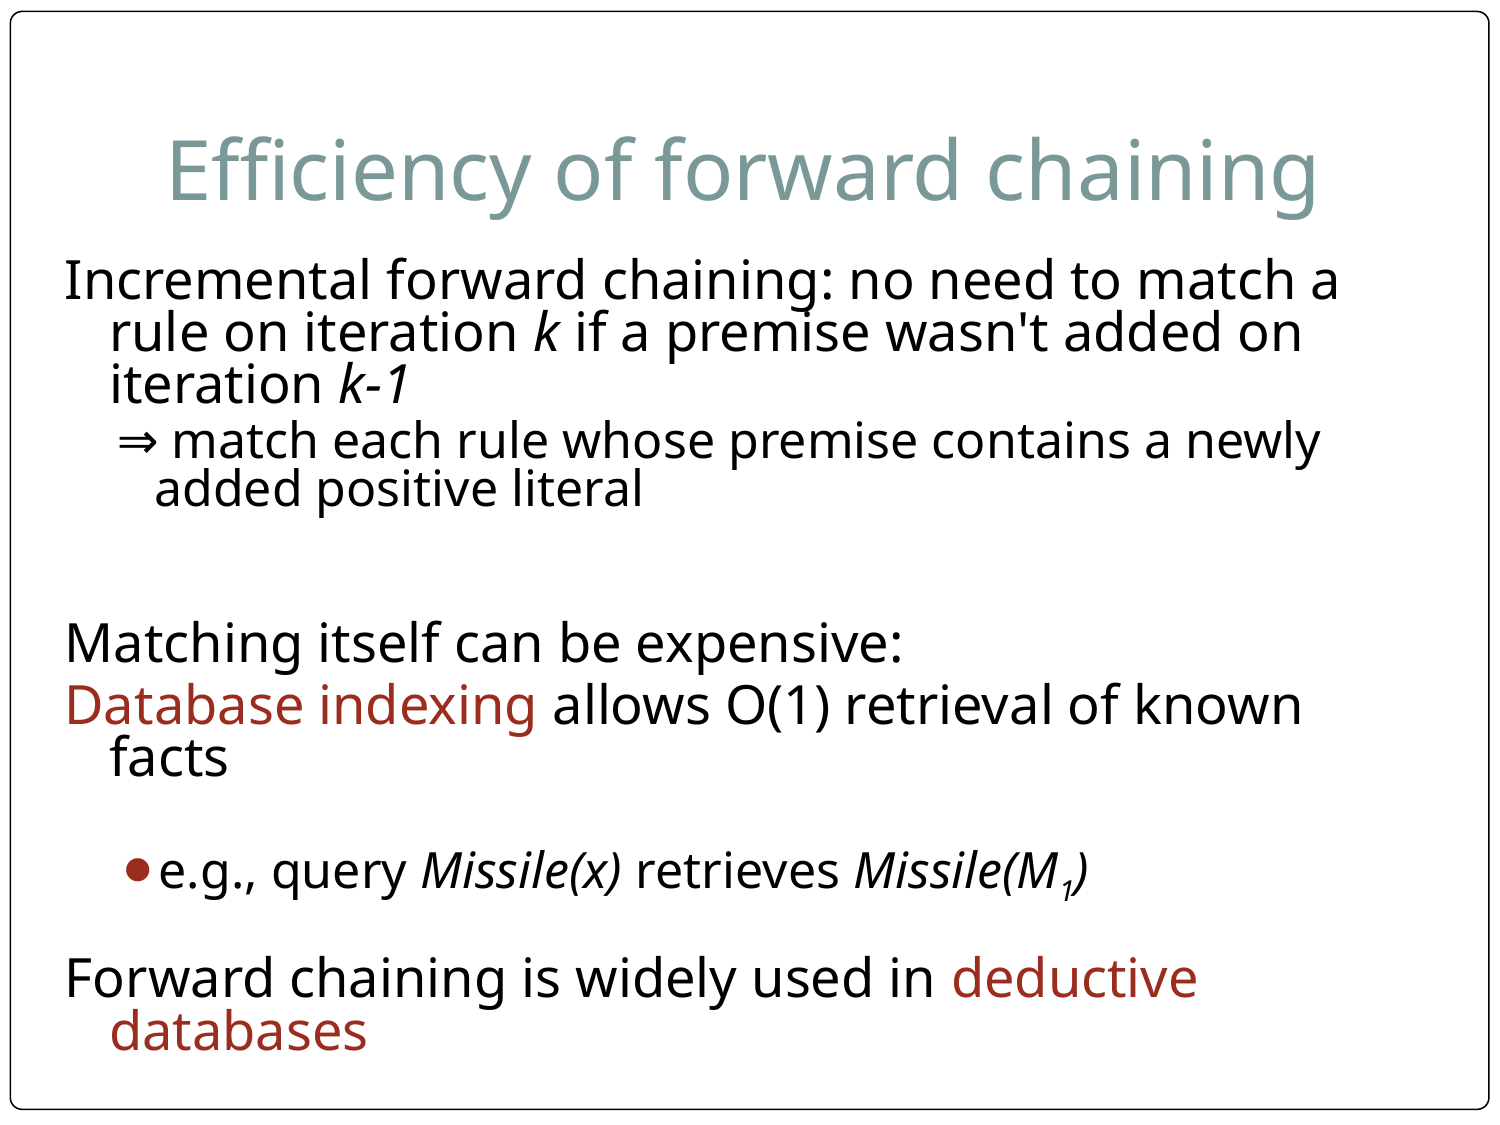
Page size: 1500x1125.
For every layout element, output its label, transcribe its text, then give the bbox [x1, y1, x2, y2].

title Efficiency of forward chaining [150, 45, 1425, 233]
list Incremental forward chaining: no need to match a rule on iteration k if a premise wasn't added on iteration k-1 ⇒ match each rule whose premise contains a newly added positive literal Matching itself can be expensive: Database indexing allows O(1) retrieval of known facts e.g., query Missile(x) retrieves Missile(M1) Forward chaining is widely used in deductive databases [49, 250, 1445, 1001]
